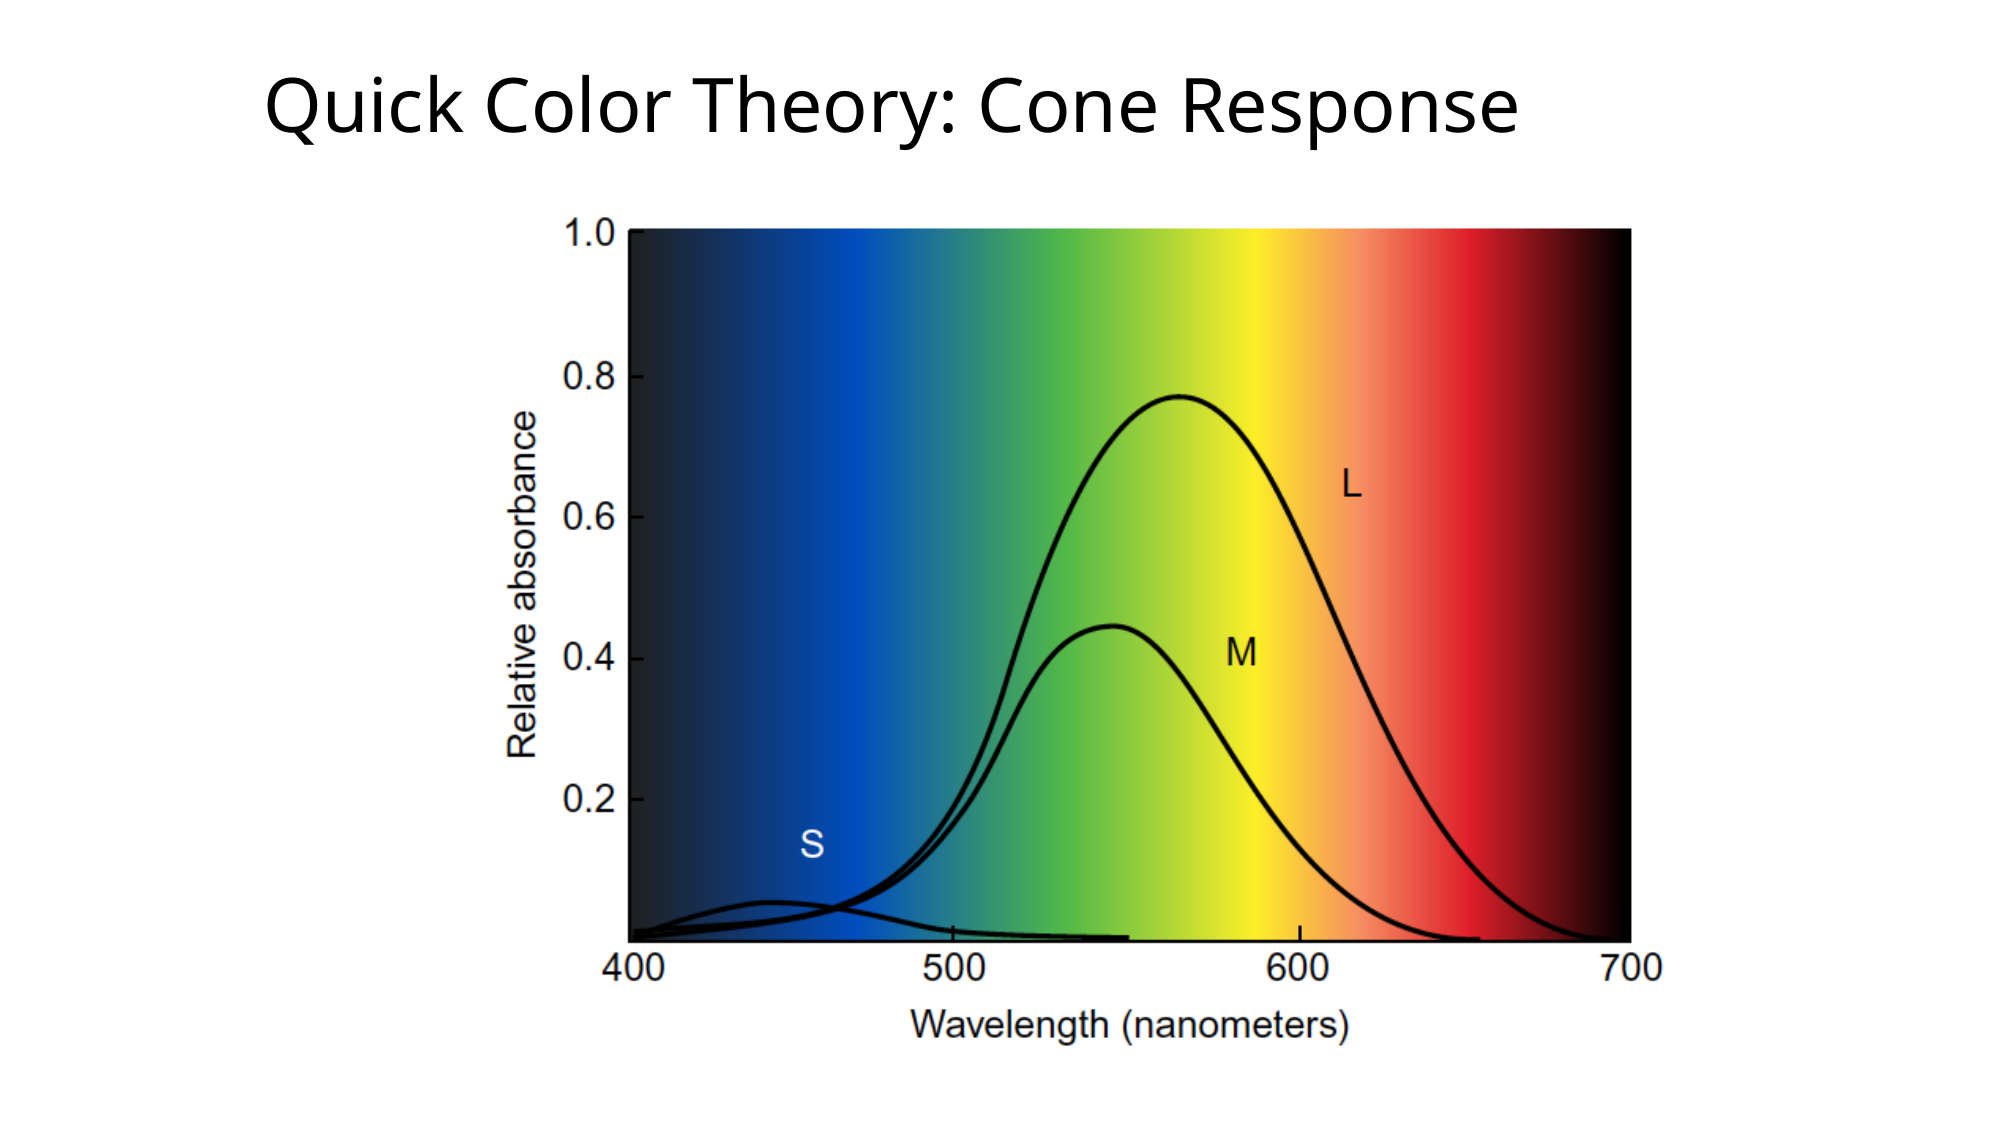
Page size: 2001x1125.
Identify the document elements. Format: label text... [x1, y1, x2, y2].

title Quick Color Theory: Cone Response [248, 33, 1711, 184]
picture [431, 183, 1750, 1061]
